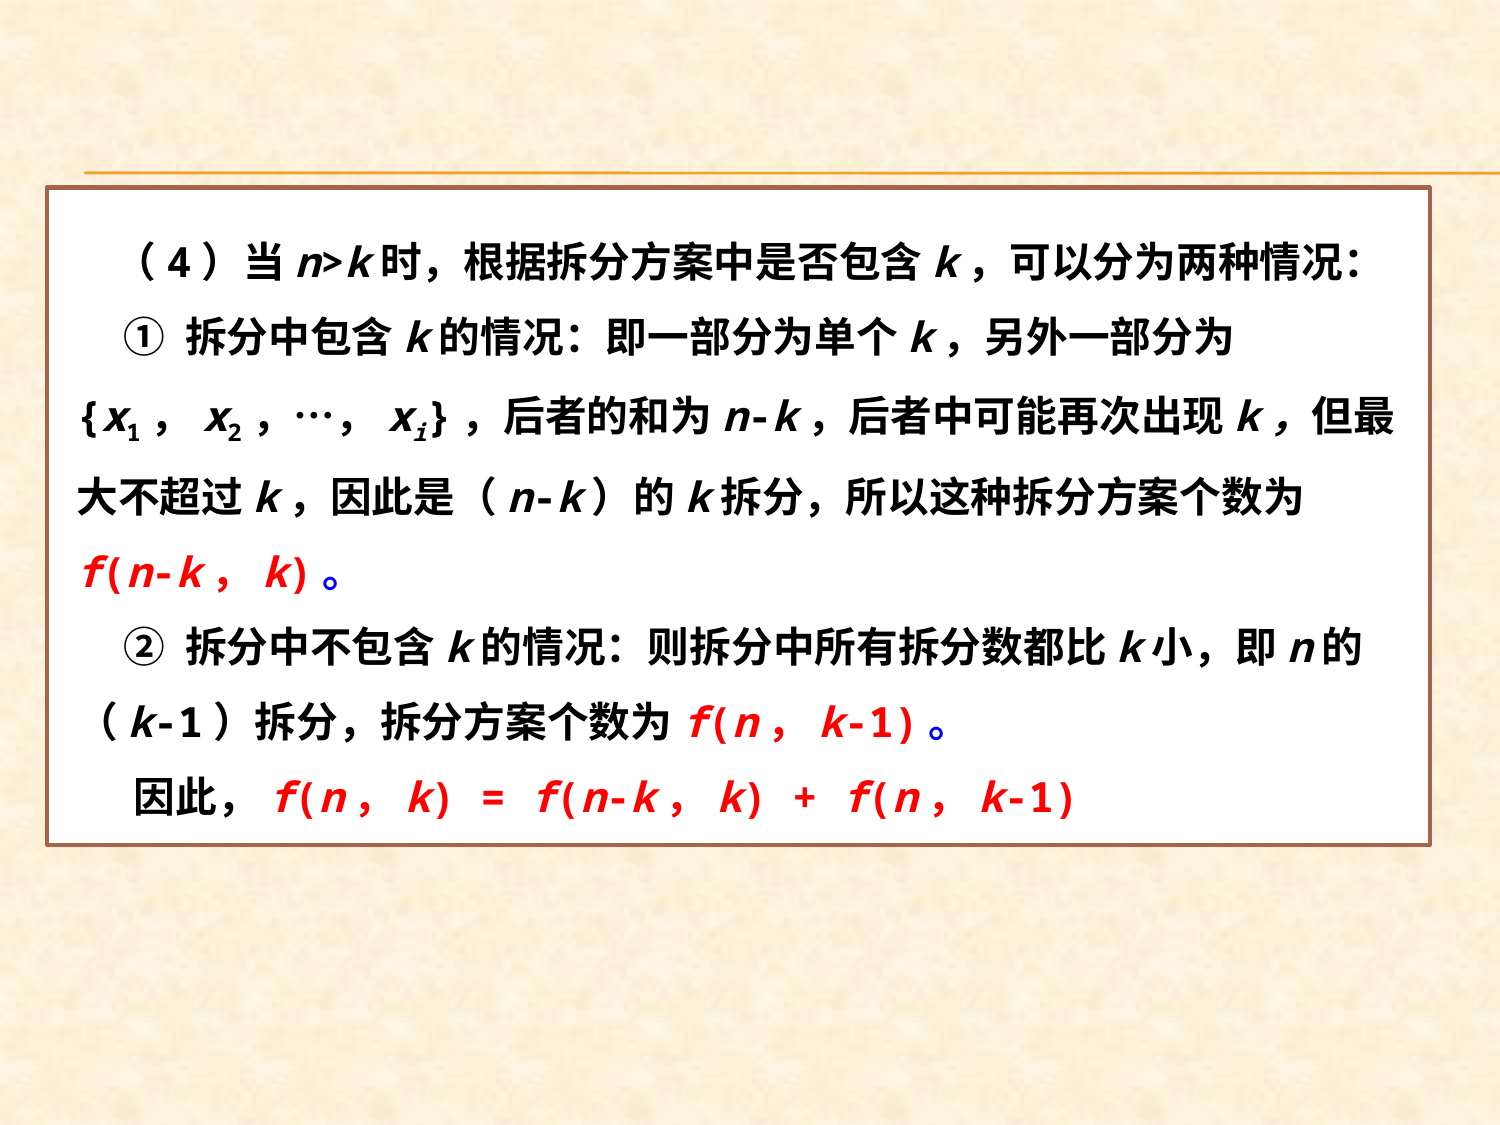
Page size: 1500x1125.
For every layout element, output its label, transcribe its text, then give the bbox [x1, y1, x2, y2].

picture [0, 0, 1500, 1125]
text_box （4）当n>k时，根据拆分方案中是否包含k，可以分为两种情况： ① 拆分中包含k的情况：即一部分为单个k，另外一部分为{x1，x2，…，xi}，后者的和为n-k，后者中可能再次出现k，但最大不超过k，因此是（n-k）的k拆分，所以这种拆分方案个数为f(n-k，k)。 ② 拆分中不包含k的情况：则拆分中所有拆分数都比k小，即n的（k-1）拆分，拆分方案个数为f(n，k-1)。 因此，f(n，k) = f(n-k，k) + f(n，k-1) [45, 185, 1432, 847]
